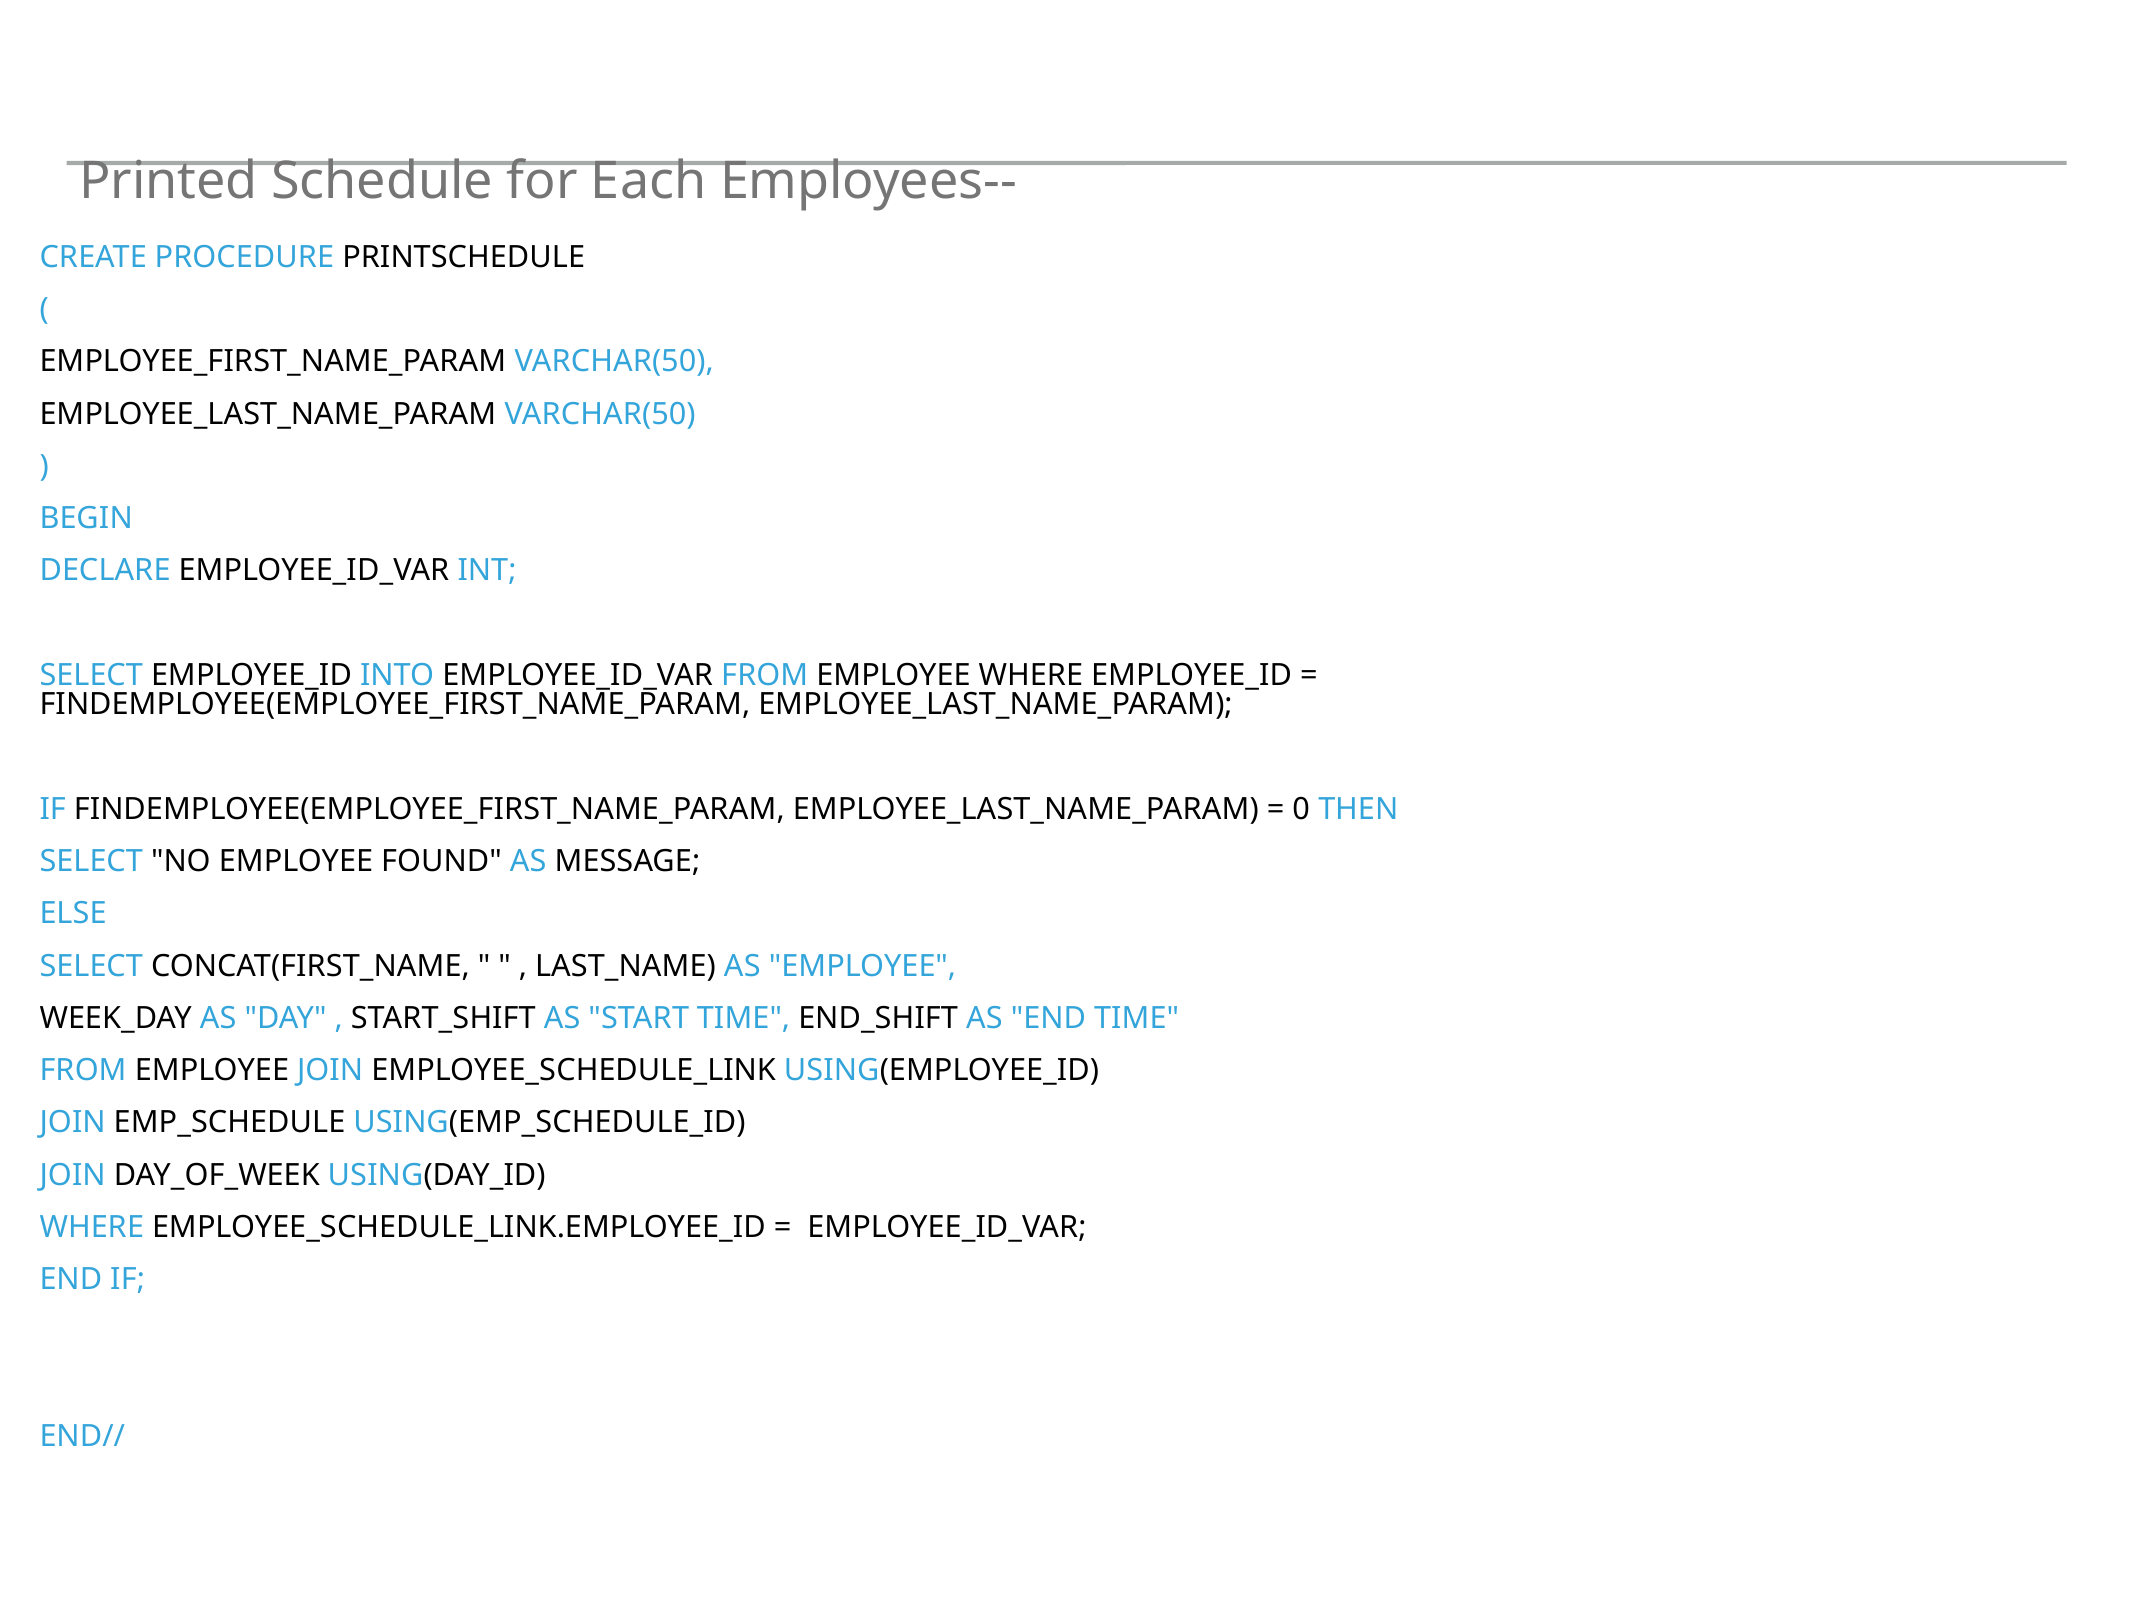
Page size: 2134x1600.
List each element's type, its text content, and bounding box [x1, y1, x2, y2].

text_box Printed Schedule for Each Employees-- [70, 42, 1974, 267]
title create procedure printSchedule ( employee_first_name_param varChar(50), employee_last_name_param varChar(50) ) begin declare employee_id_var int; select employee_id into employee_id_var from Employee where employee_id = findEmployee(employee_first_name_param, employee_last_name_param); if findEmployee(employee_first_name_param, employee_last_name_param) = 0 then select "No Employee Found" as Message; else select concat(first_name, " " , last_name) as "Employee", week_day as "Day" , start_shift as "Start Time", end_shift as "End Time" from Employee join Employee_Schedule_Link using(employee_id) join Emp_Schedule using(emp_schedule_id) join Day_Of_Week using(day_id) where Employee_Schedule_Link.employee_id = employee_id_var; end if; end// [30, 175, 1989, 1490]
